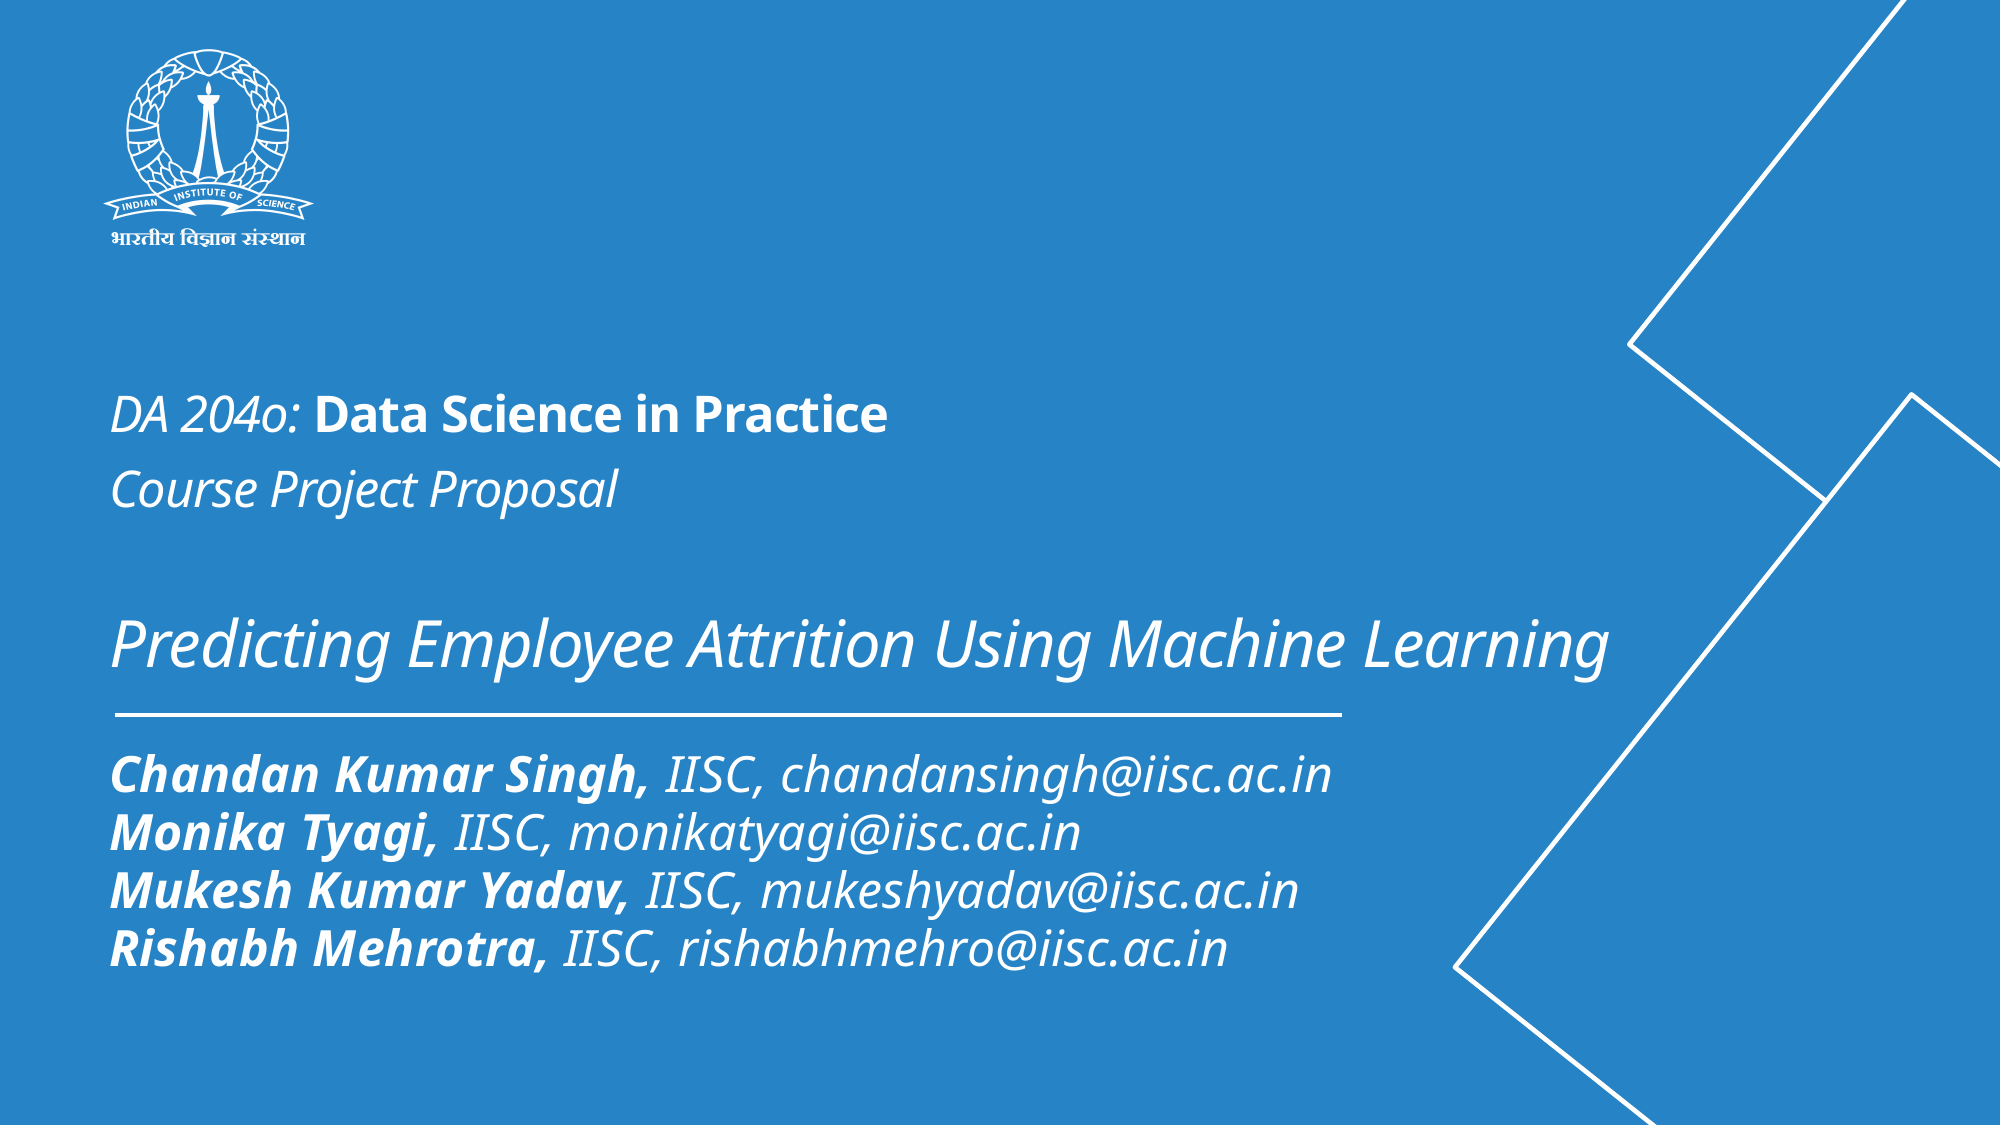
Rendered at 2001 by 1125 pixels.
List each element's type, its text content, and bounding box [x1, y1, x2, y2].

title DA 204o: Data Science in Practice Course Project Proposal Predicting Employee Attrition Using Machine Learning [94, 277, 1630, 689]
subtitle Chandan Kumar Singh, IISC, chandansingh@iisc.ac.in Monika Tyagi, IISC, monikatyagi@iisc.ac.in Mukesh Kumar Yadav, IISC, mukeshyadav@iisc.ac.in Rishabh Mehrotra, IISC, rishabhmehro@iisc.ac.in [94, 741, 1437, 1079]
text_box [1453, 393, 2000, 1125]
text_box [1628, 0, 2000, 502]
picture [93, 30, 334, 258]
